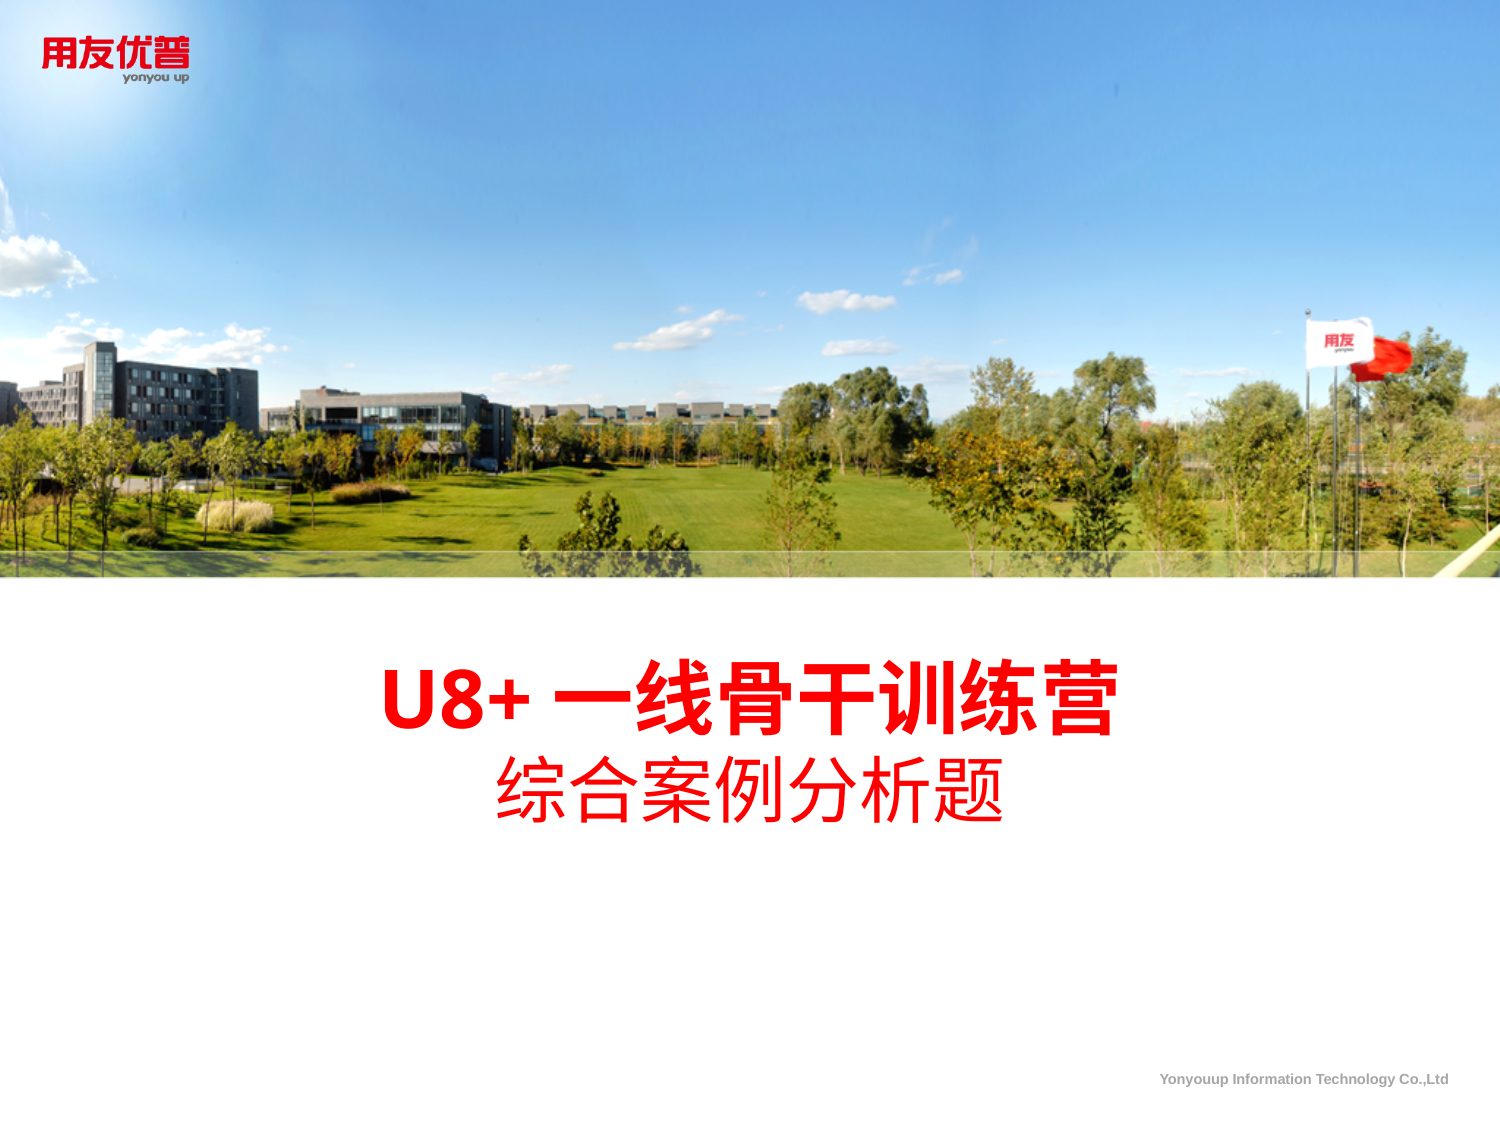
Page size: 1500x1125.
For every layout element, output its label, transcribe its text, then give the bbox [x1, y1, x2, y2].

title U8+一线骨干训练营 综合案例分析题 [75, 644, 1425, 835]
picture [0, 0, 1500, 579]
